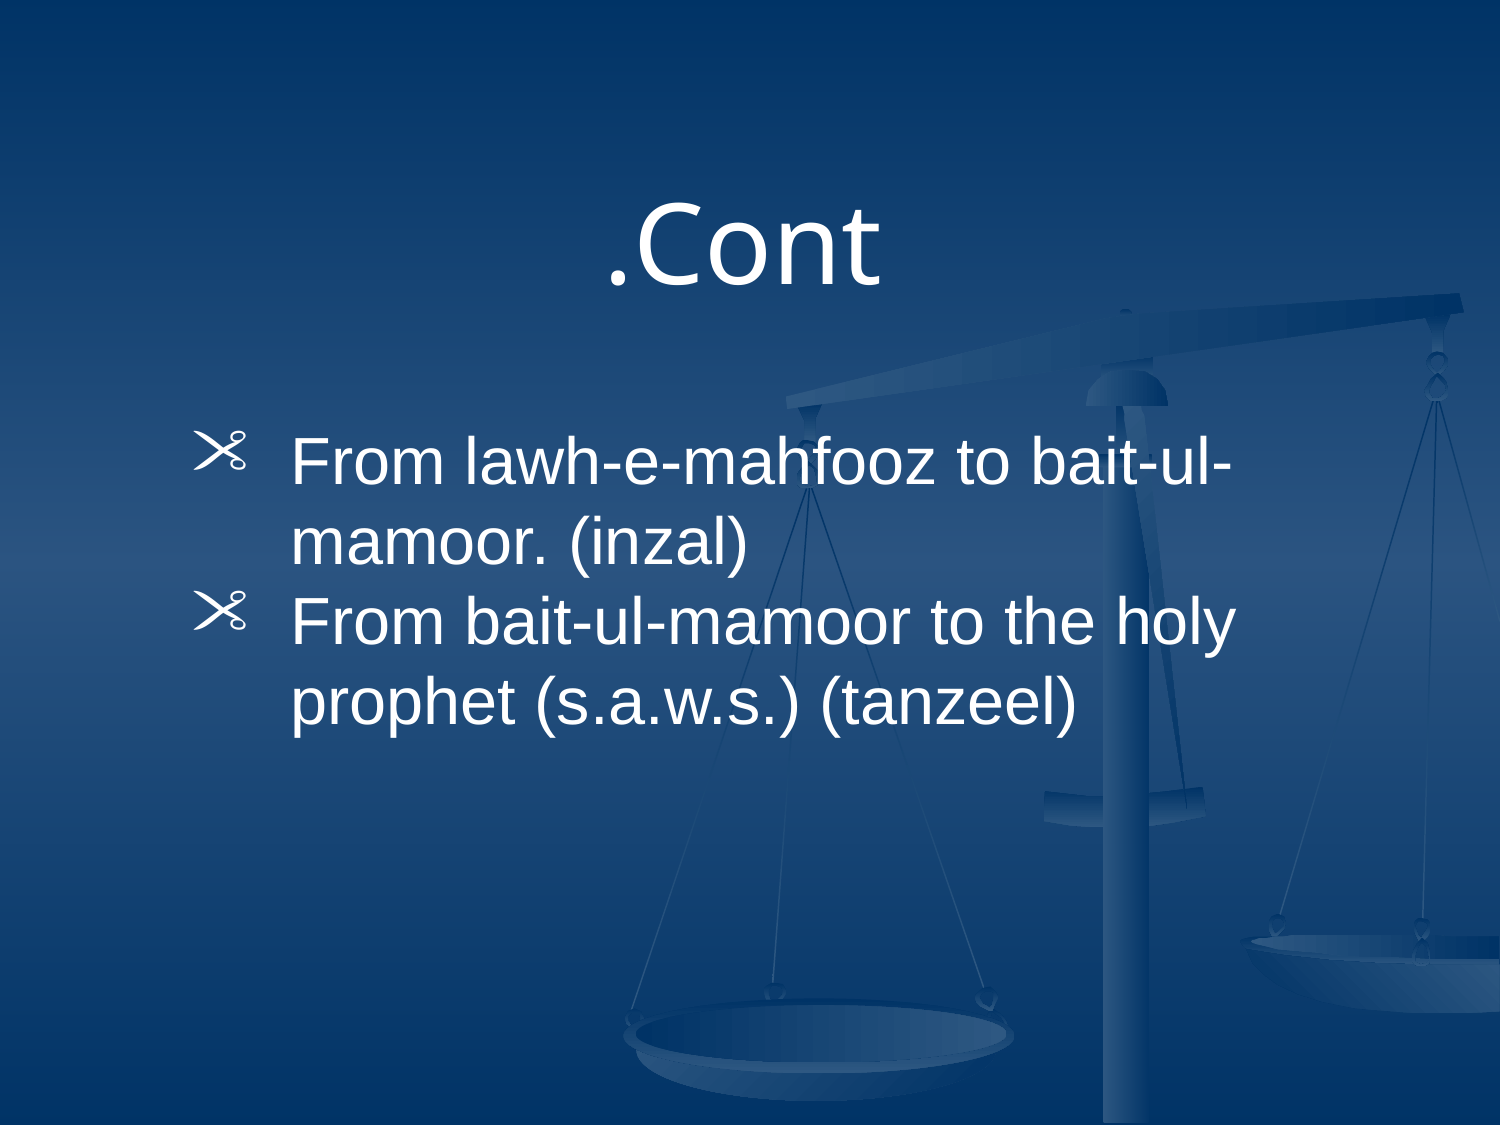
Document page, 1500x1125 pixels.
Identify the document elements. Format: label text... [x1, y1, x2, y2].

title Cont. [105, 46, 1381, 315]
subtitle From lawh-e-mahfooz to bait-ul-mamoor. (inzal) From bait-ul-mamoor to the holy prophet (s.a.w.s.) (tanzeel) [175, 410, 1383, 1043]
